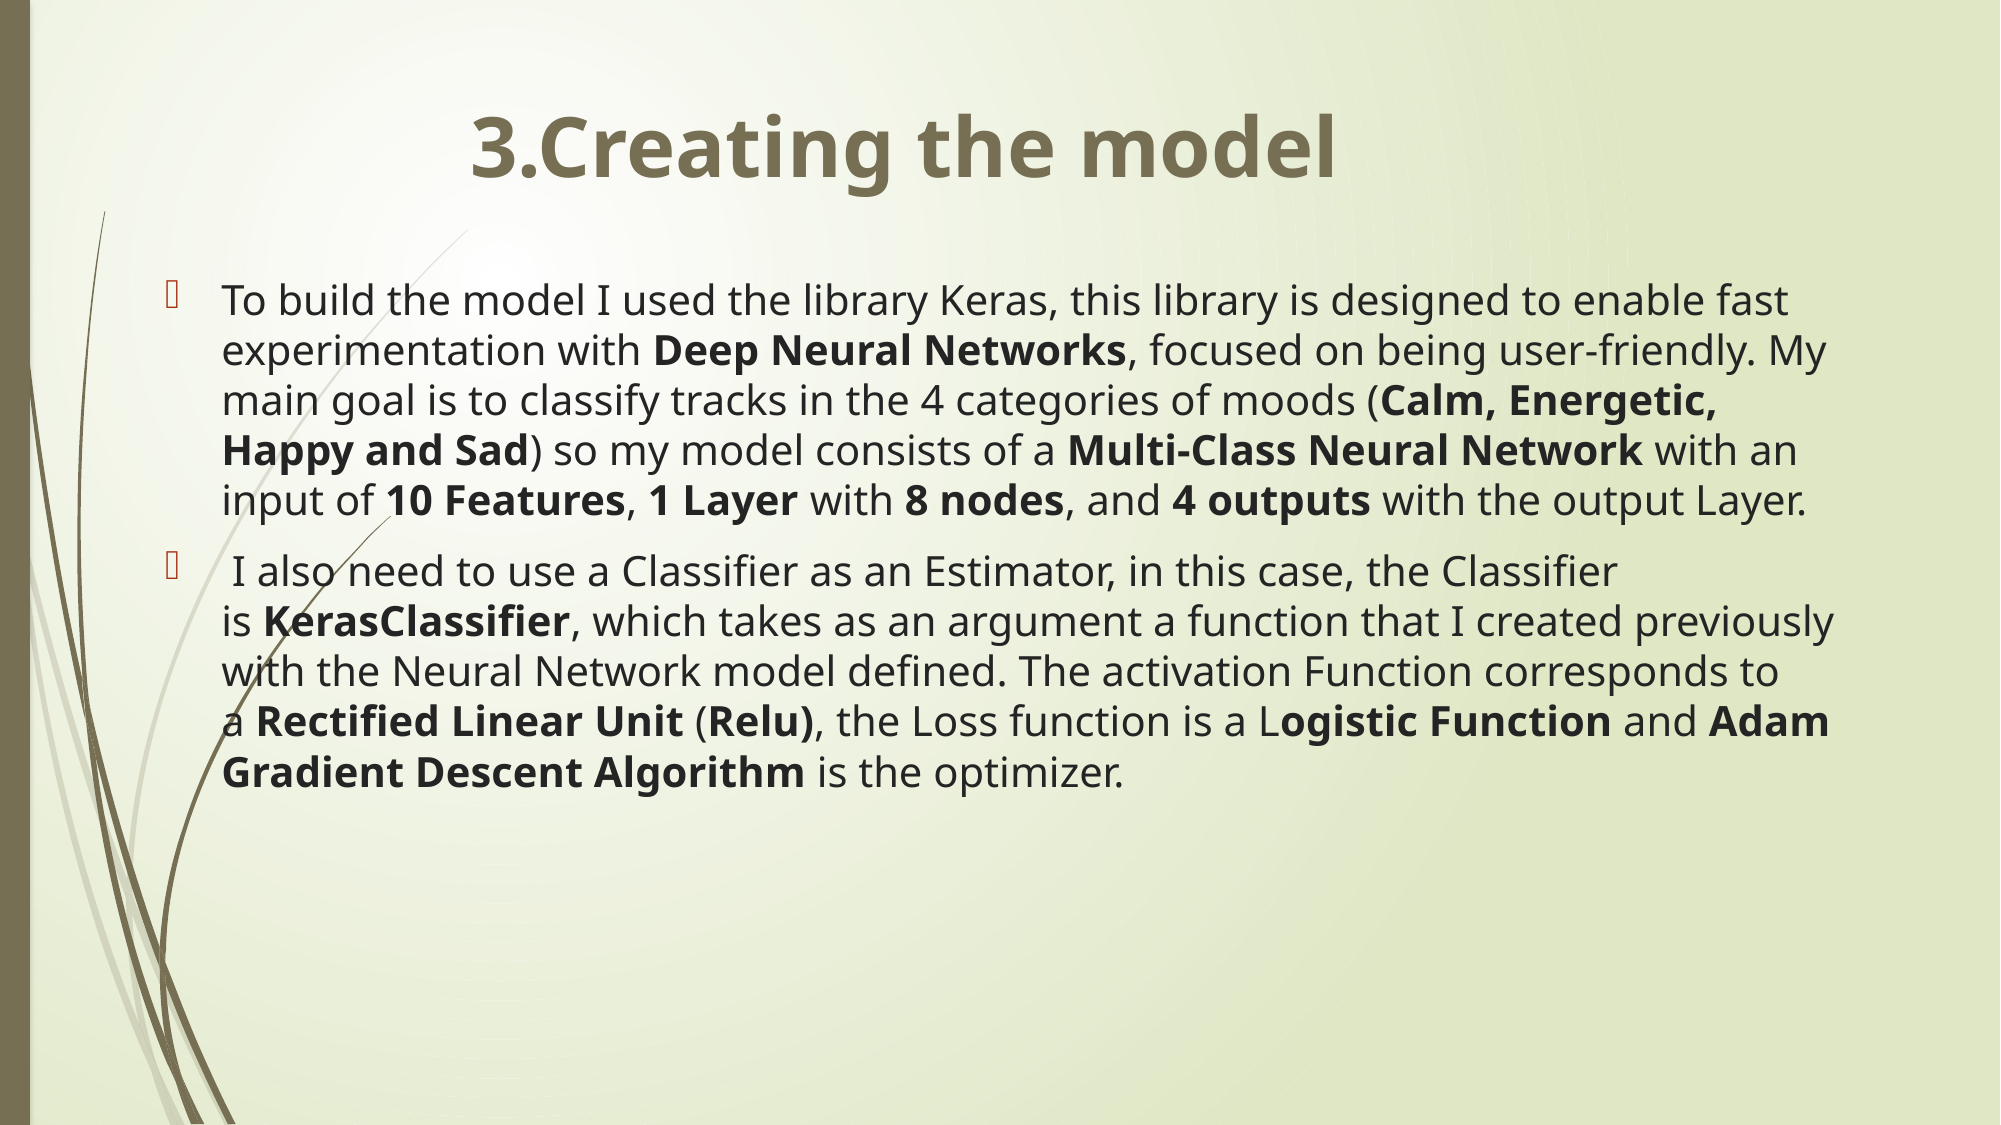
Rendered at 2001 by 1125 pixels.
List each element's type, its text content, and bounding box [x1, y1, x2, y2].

title 3.Creating the model [173, 86, 1636, 266]
list To build the model I used the library Keras, this library is designed to enable fast experimentation with Deep Neural Networks, focused on being user-friendly. My main goal is to classify tracks in the 4 categories of moods (Calm, Energetic, Happy and Sad) so my model consists of a Multi-Class Neural Network with an input of 10 Features, 1 Layer with 8 nodes, and 4 outputs with the output Layer. I also need to use a Classifier as an Estimator, in this case, the Classifier is KerasClassifier, which takes as an argument a function that I created previously with the Neural Network model defined. The activation Function corresponds to a Rectified Linear Unit (Relu), the Loss function is a Logistic Function and Adam Gradient Descent Algorithm is the optimizer. [149, 266, 1850, 828]
